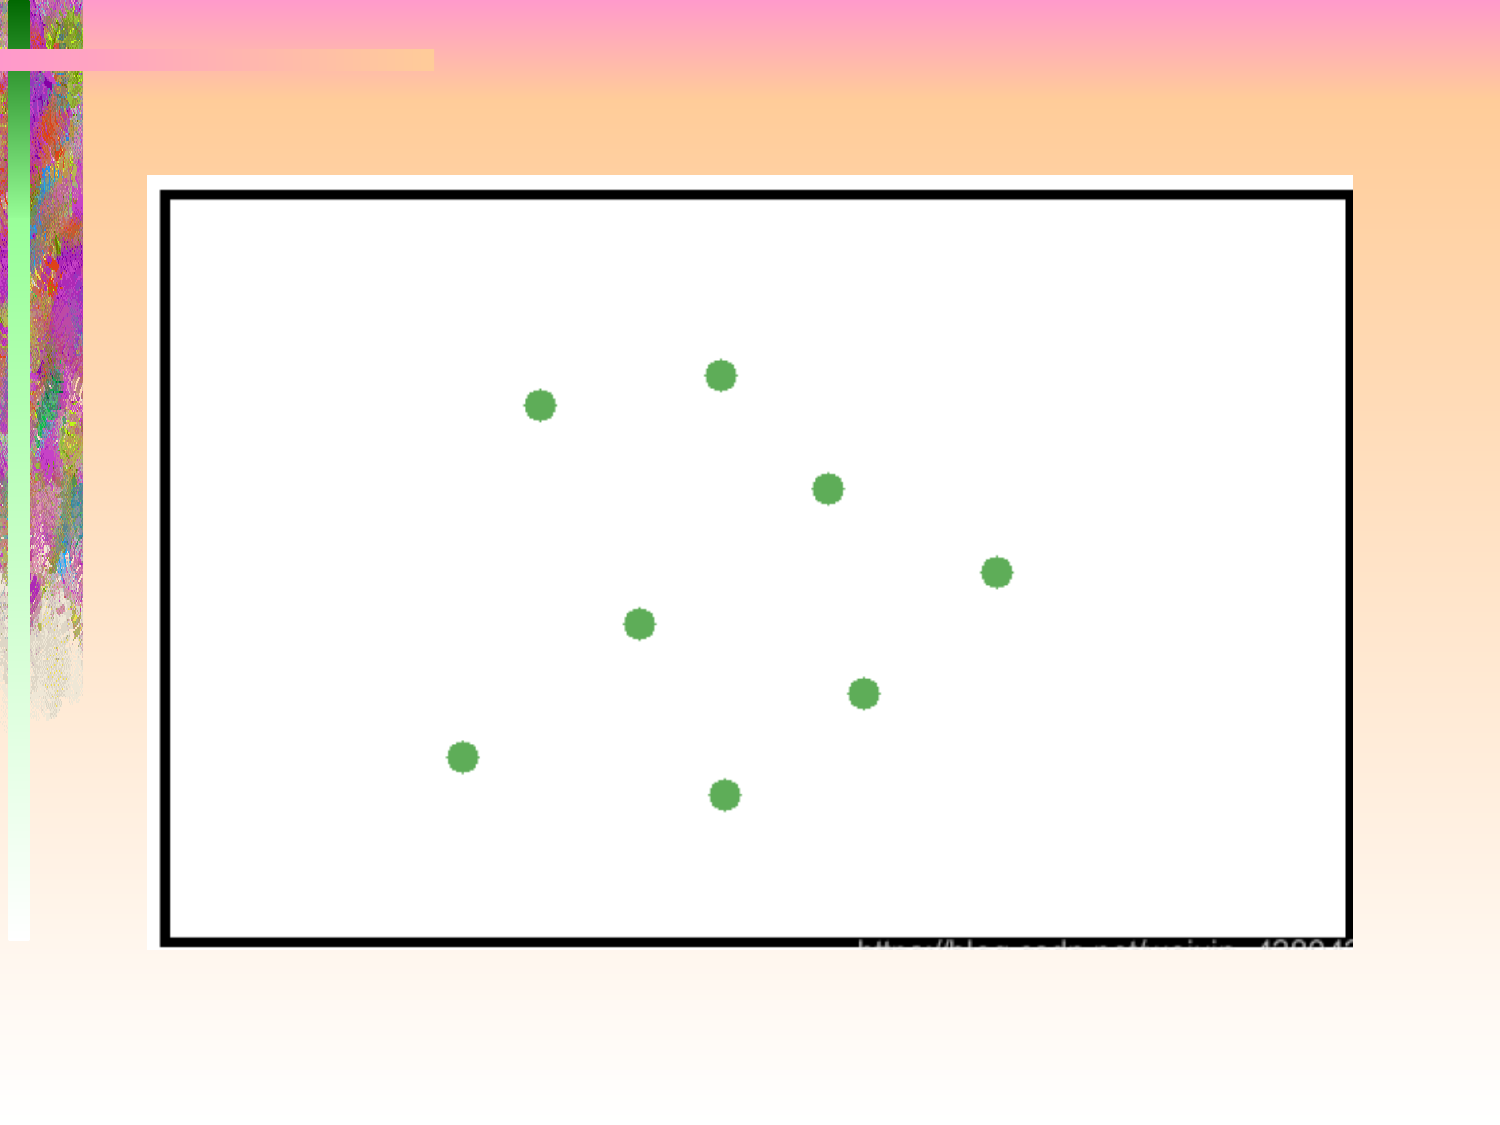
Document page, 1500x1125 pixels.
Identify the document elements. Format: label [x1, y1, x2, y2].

picture [147, 175, 1353, 950]
picture [29, 71, 83, 821]
picture [0, 71, 9, 821]
picture [29, 0, 83, 50]
picture [0, 0, 9, 50]
